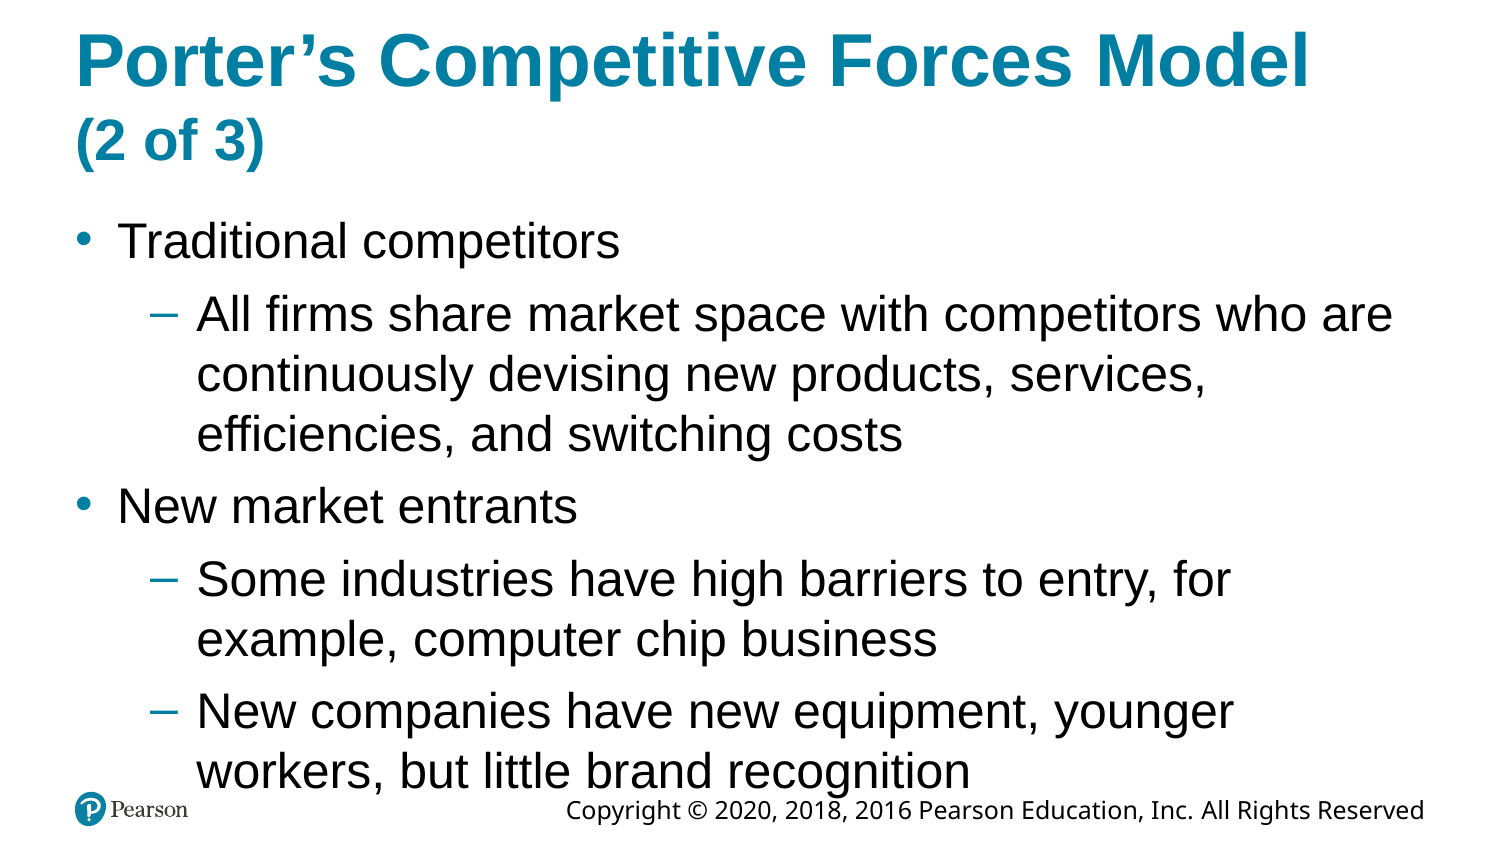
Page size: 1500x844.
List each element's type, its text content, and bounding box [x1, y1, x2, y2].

list Traditional competitors All firms share market space with competitors who are continuously devising new products, services, efficiencies, and switching costs New market entrants Some industries have high barriers to entry, for example, computer chip business New companies have new equipment, younger workers, but little brand recognition [75, 208, 1425, 799]
title Porter’s Competitive Forces Model (2 of 3) [75, 11, 1425, 172]
